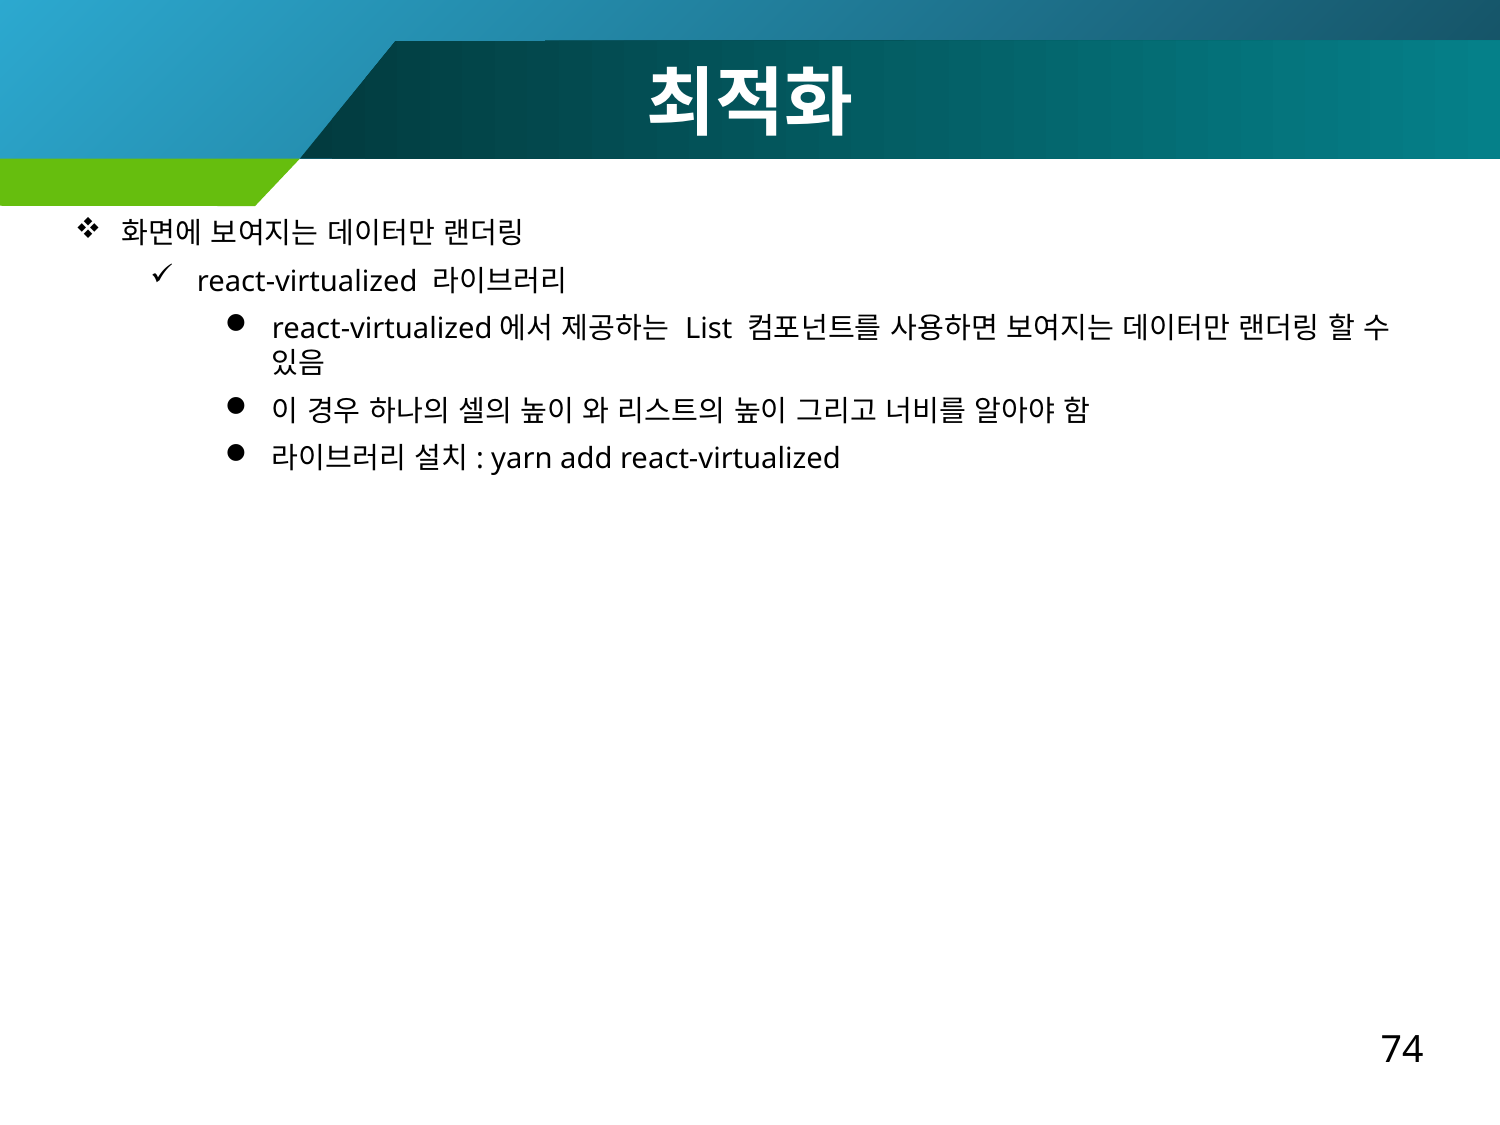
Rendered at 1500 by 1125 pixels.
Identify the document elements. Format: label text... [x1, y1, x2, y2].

text_box 최적화 [0, 37, 1500, 163]
text_box 화면에 보여지는 데이터만 랜더링 react-virtualized 라이브러리 react-virtualized에서 제공하는 List 컴포넌트를 사용하면 보여지는 데이터만 랜더링 할 수 있음 이 경우 하나의 셀의 높이 와 리스트의 높이 그리고 너비를 알아야 함 라이브러리 설치: yarn add react-virtualized [74, 208, 1425, 1101]
